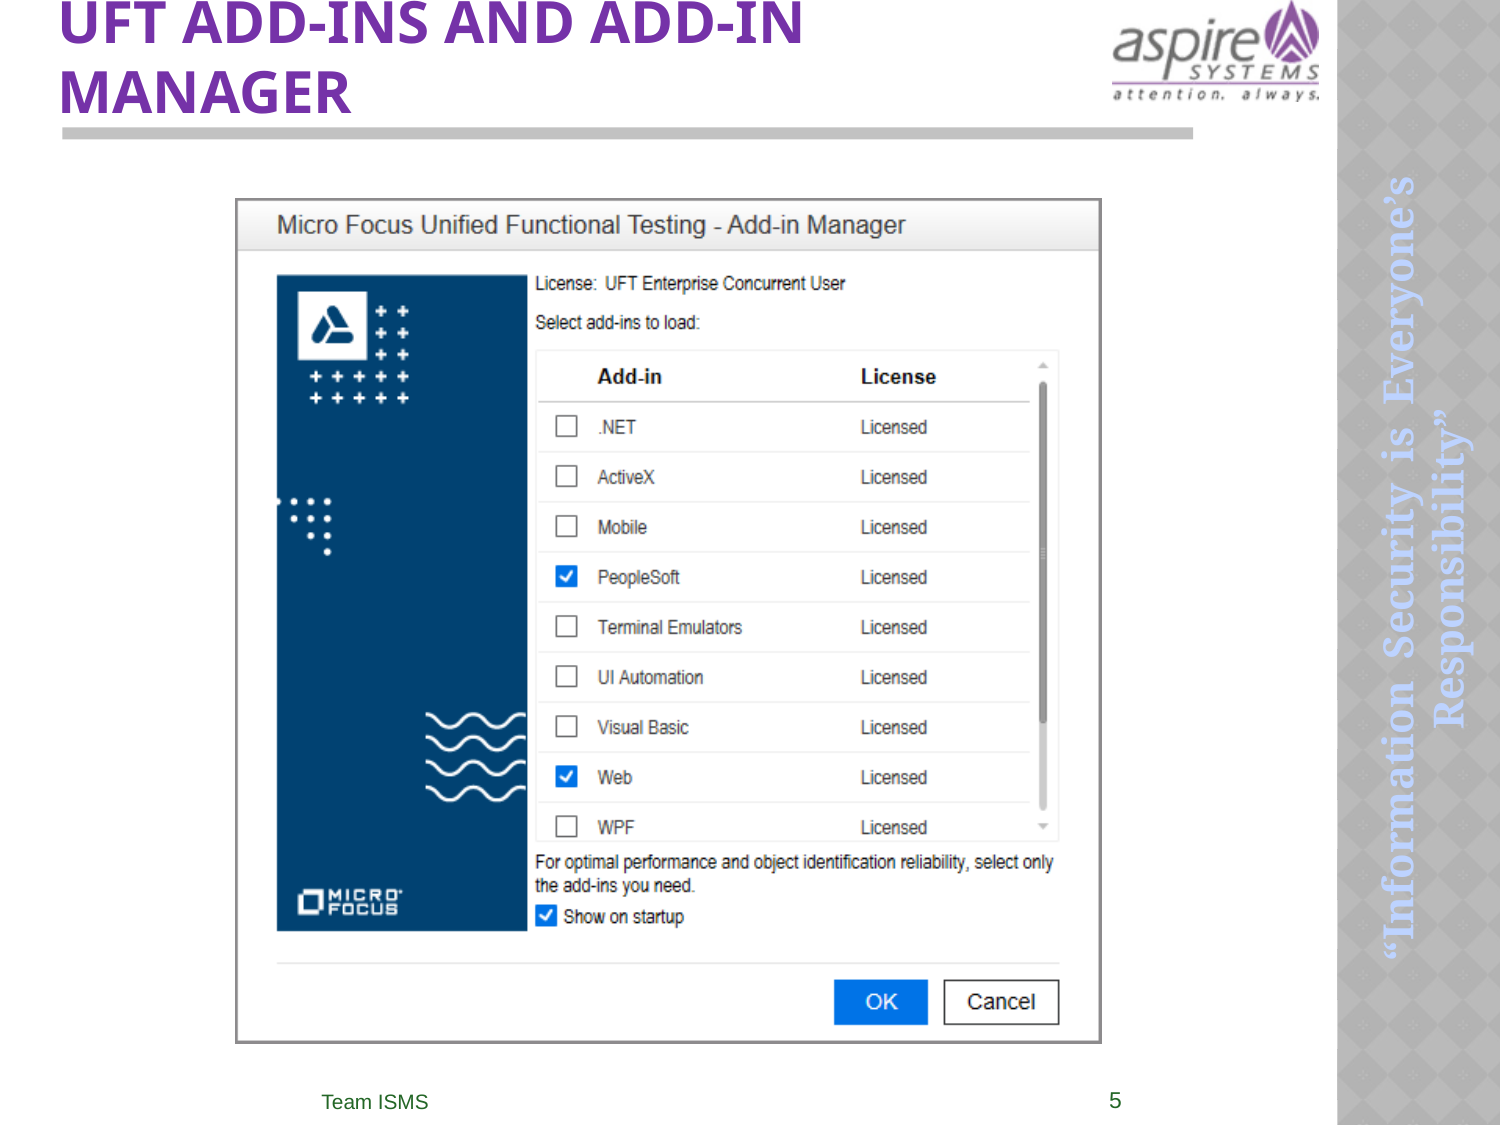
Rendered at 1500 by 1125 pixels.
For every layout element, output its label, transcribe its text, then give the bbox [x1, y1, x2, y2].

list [235, 197, 1102, 1045]
slide_number 5 [1025, 1075, 1122, 1113]
footer Team ISMS [75, 1075, 675, 1114]
title UFT Add-ins and AdD-in Manager [50, 24, 1100, 125]
picture [1112, 0, 1319, 102]
